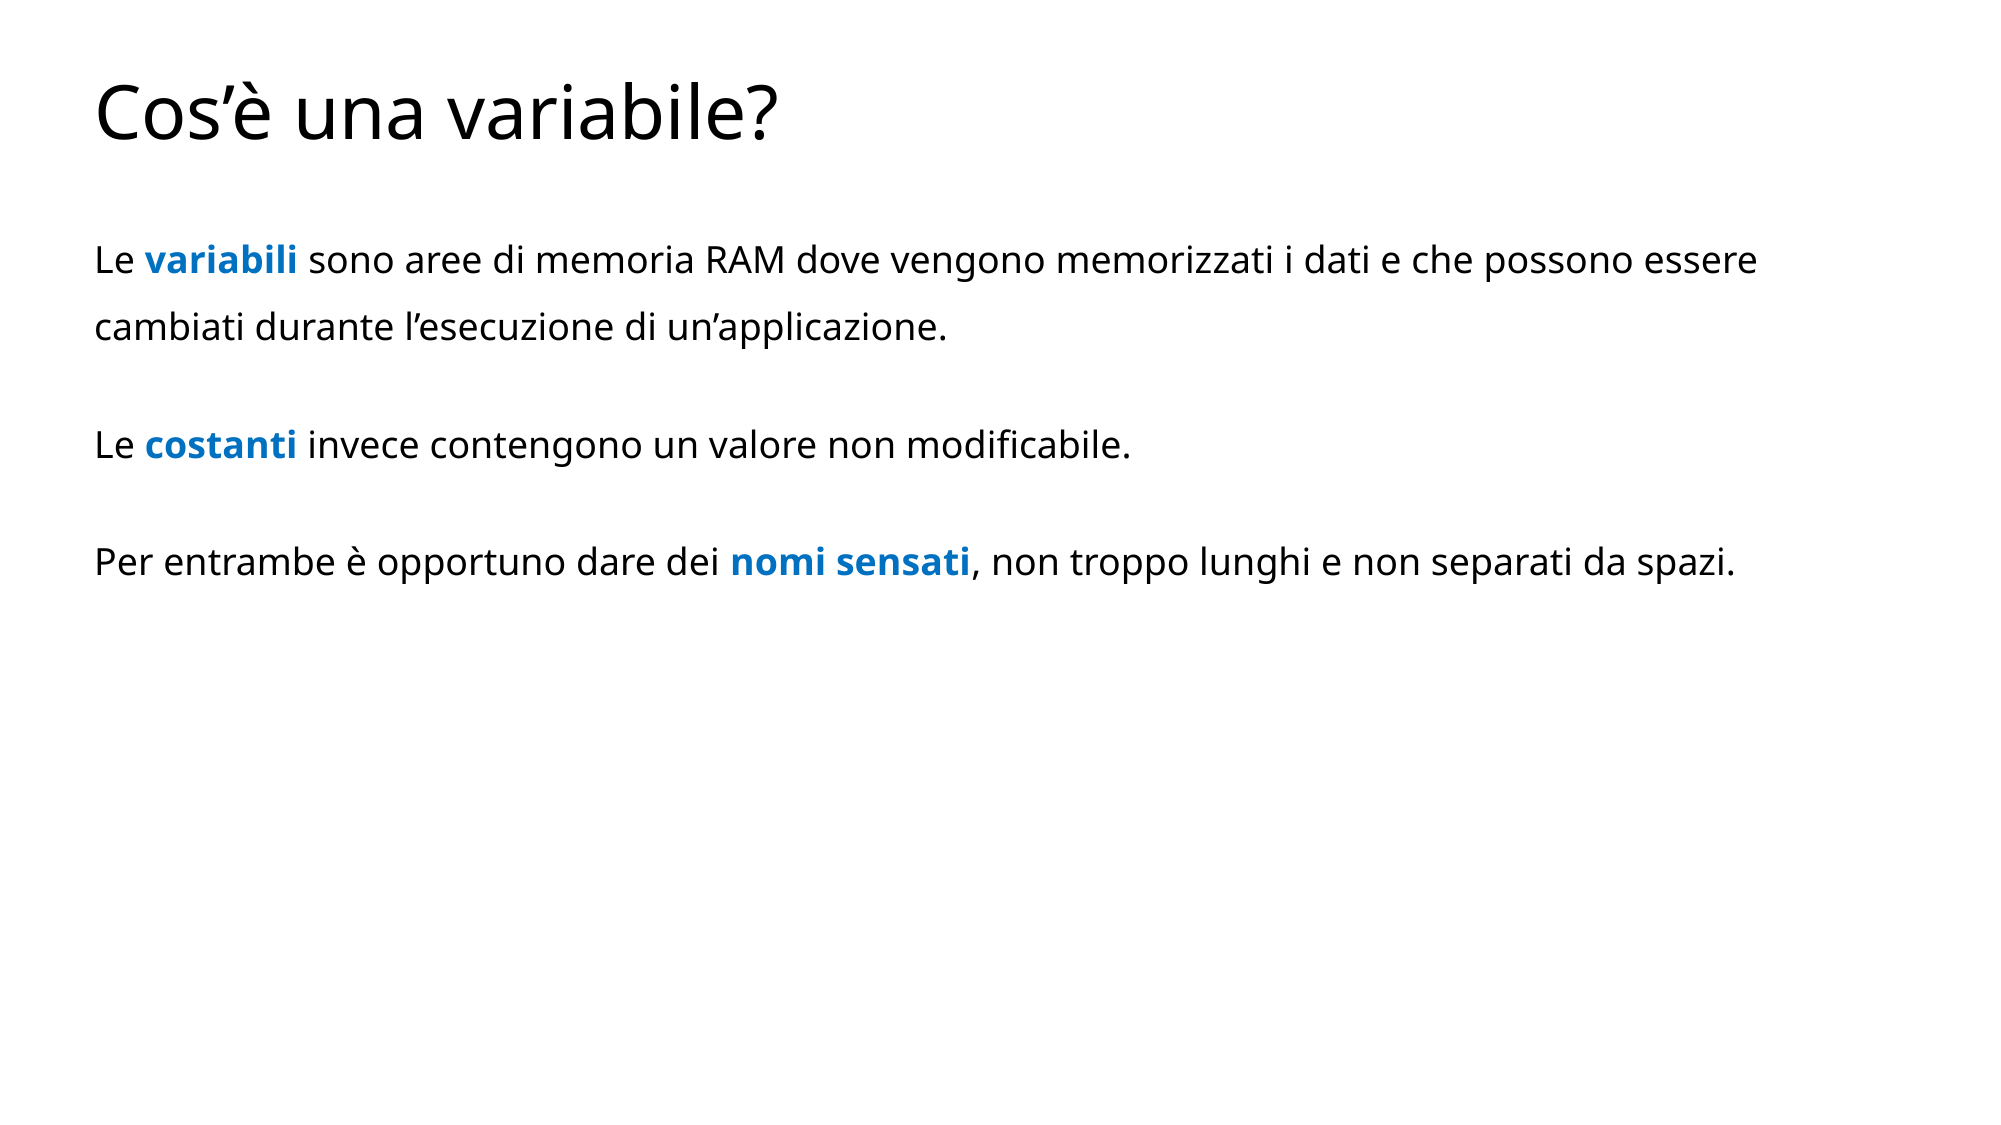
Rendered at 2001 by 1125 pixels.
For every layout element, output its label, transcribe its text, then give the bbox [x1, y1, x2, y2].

text_box Le variabili sono aree di memoria RAM dove vengono memorizzati i dati e che possono essere cambiati durante l’esecuzione di un’applicazione. Le costanti invece contengono un valore non modificabile. Per entrambe è opportuno dare dei nomi sensati, non troppo lunghi e non separati da spazi. [79, 205, 1921, 591]
text_box Cos’è una variabile? [79, 57, 1921, 163]
